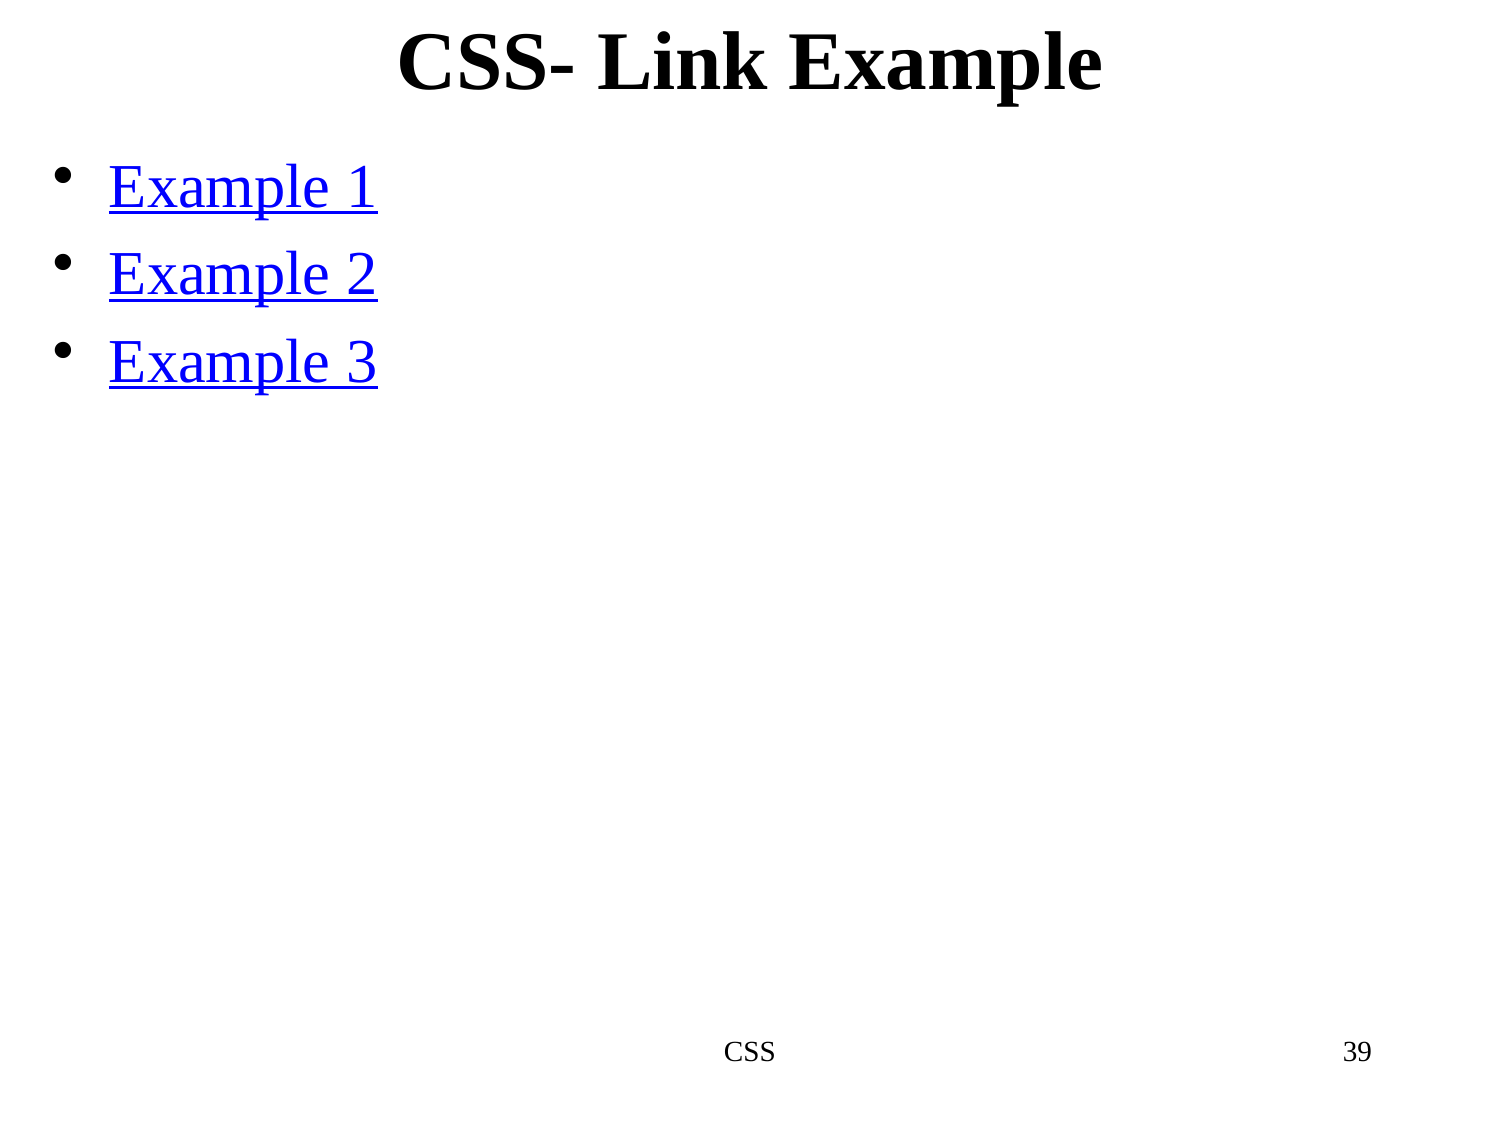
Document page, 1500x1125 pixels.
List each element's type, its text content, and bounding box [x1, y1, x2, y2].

footer CSS [512, 1024, 988, 1101]
title CSS- Link Example [112, 0, 1388, 137]
slide_number 39 [1074, 1024, 1388, 1101]
list Example 1 Example 2 Example 3 [37, 137, 1463, 1001]
